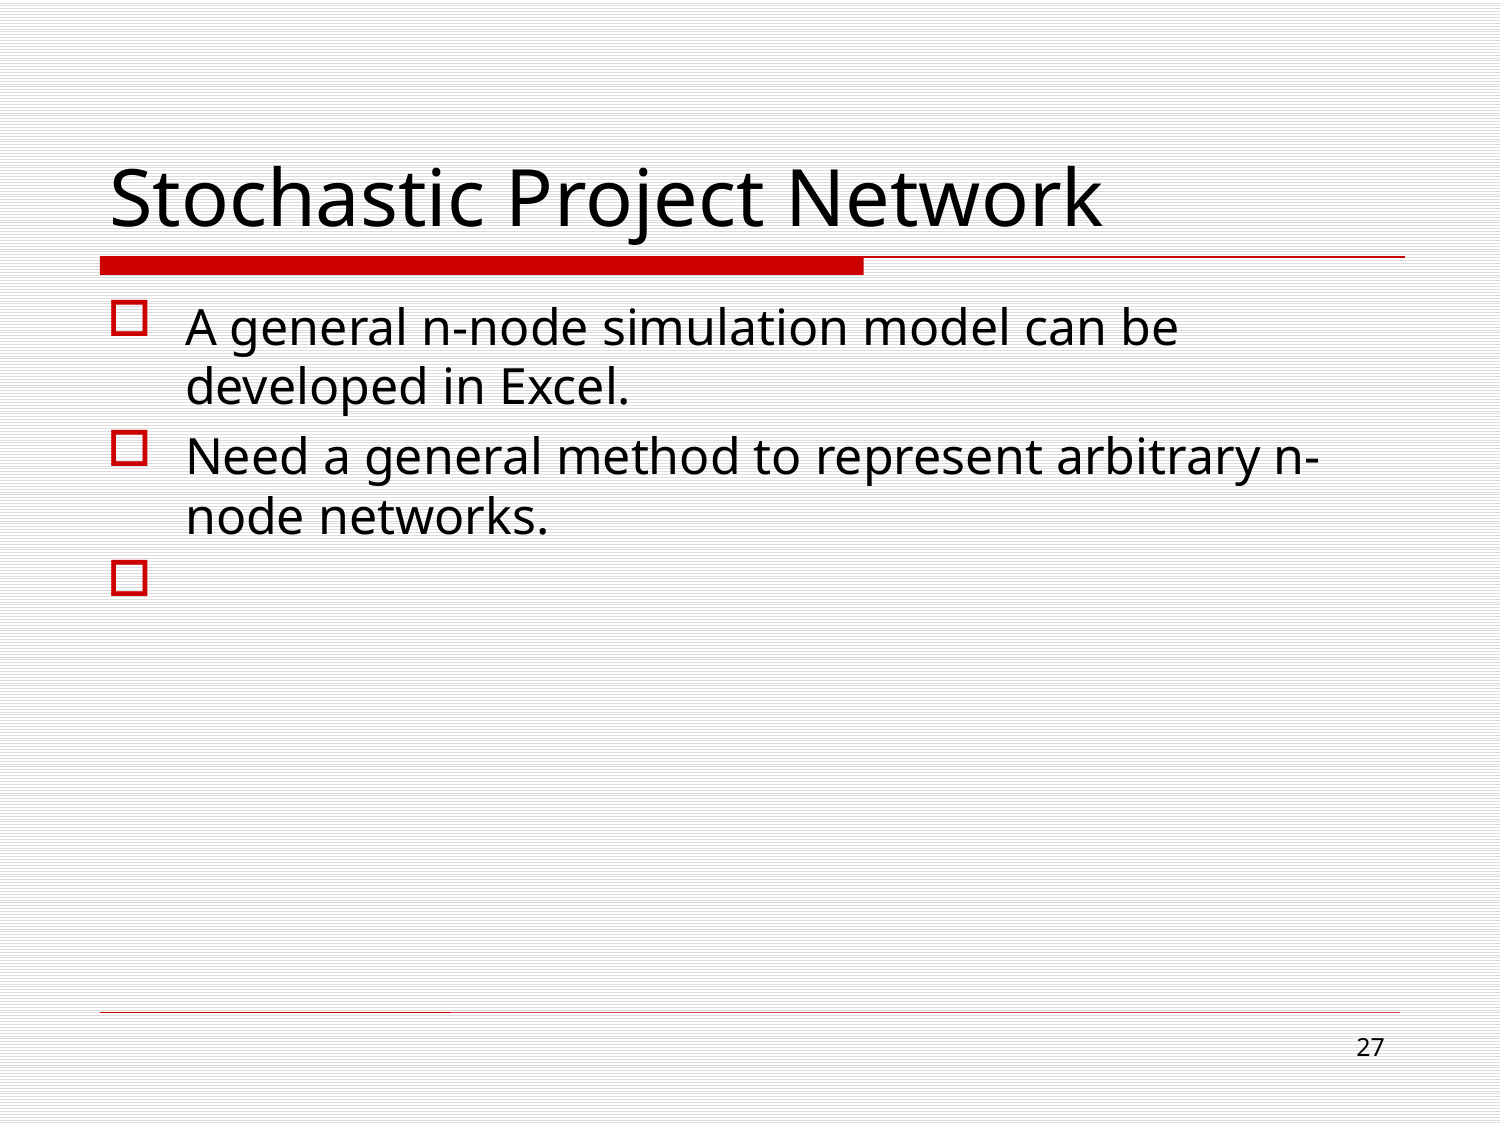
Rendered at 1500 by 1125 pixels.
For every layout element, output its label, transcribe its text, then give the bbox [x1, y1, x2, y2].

slide_number 27 [1074, 1024, 1401, 1103]
title Stochastic Project Network [94, 50, 1407, 250]
list A general n-node simulation model can be developed in Excel. Need a general method to represent arbitrary n-node networks. [92, 287, 1406, 988]
